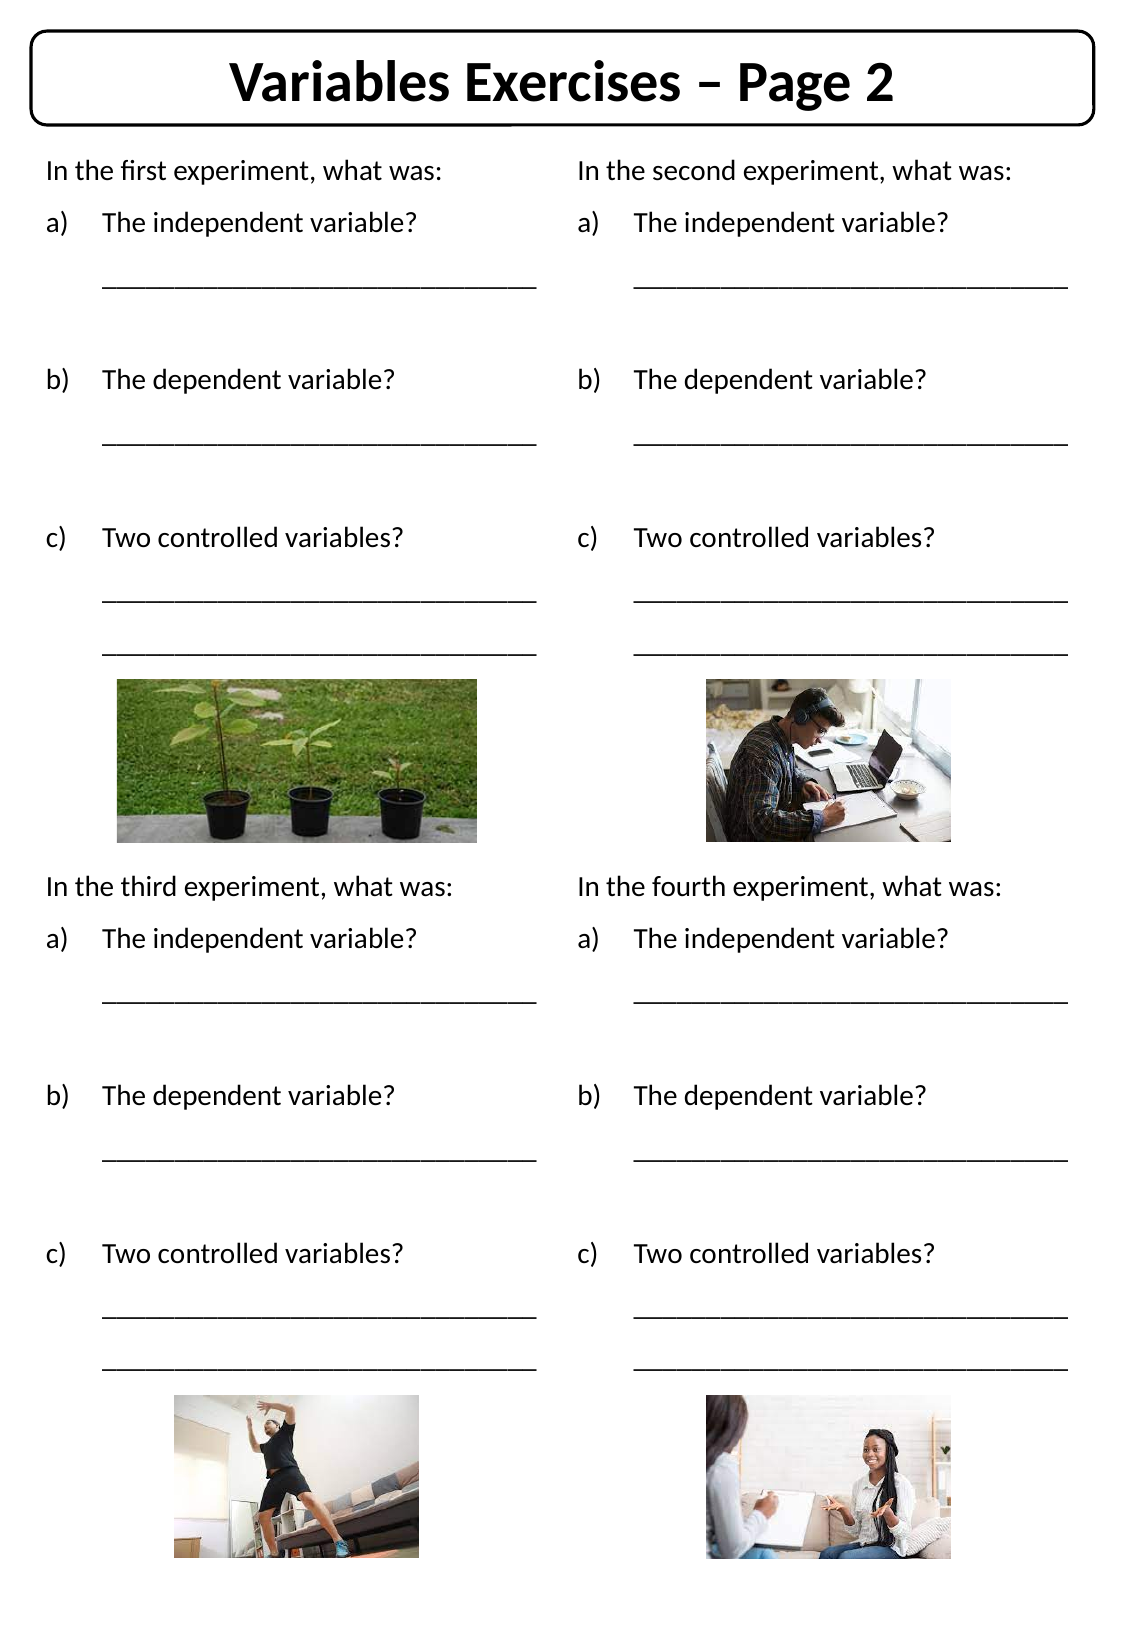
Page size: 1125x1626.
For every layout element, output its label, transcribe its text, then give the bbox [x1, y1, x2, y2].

text_box Variables Exercises – Page 2 [30, 30, 1095, 126]
picture [706, 679, 951, 842]
text_box In the second experiment, what was: The independent variable? ______________________________ The dependent variable? ______________________________ Two controlled variables? ______________________________ ______________________________ [562, 126, 1094, 666]
picture [174, 1395, 419, 1558]
text_box In the first experiment, what was: The independent variable? ______________________________ The dependent variable? ______________________________ Two controlled variables? ______________________________ ______________________________ [31, 126, 562, 666]
picture [116, 679, 477, 843]
text_box In the fourth experiment, what was: The independent variable? ______________________________ The dependent variable? ______________________________ Two controlled variables? ______________________________ ______________________________ [562, 841, 1094, 1382]
text_box In the third experiment, what was: The independent variable? ______________________________ The dependent variable? ______________________________ Two controlled variables? ______________________________ ______________________________ [31, 841, 562, 1382]
picture [706, 1395, 951, 1559]
